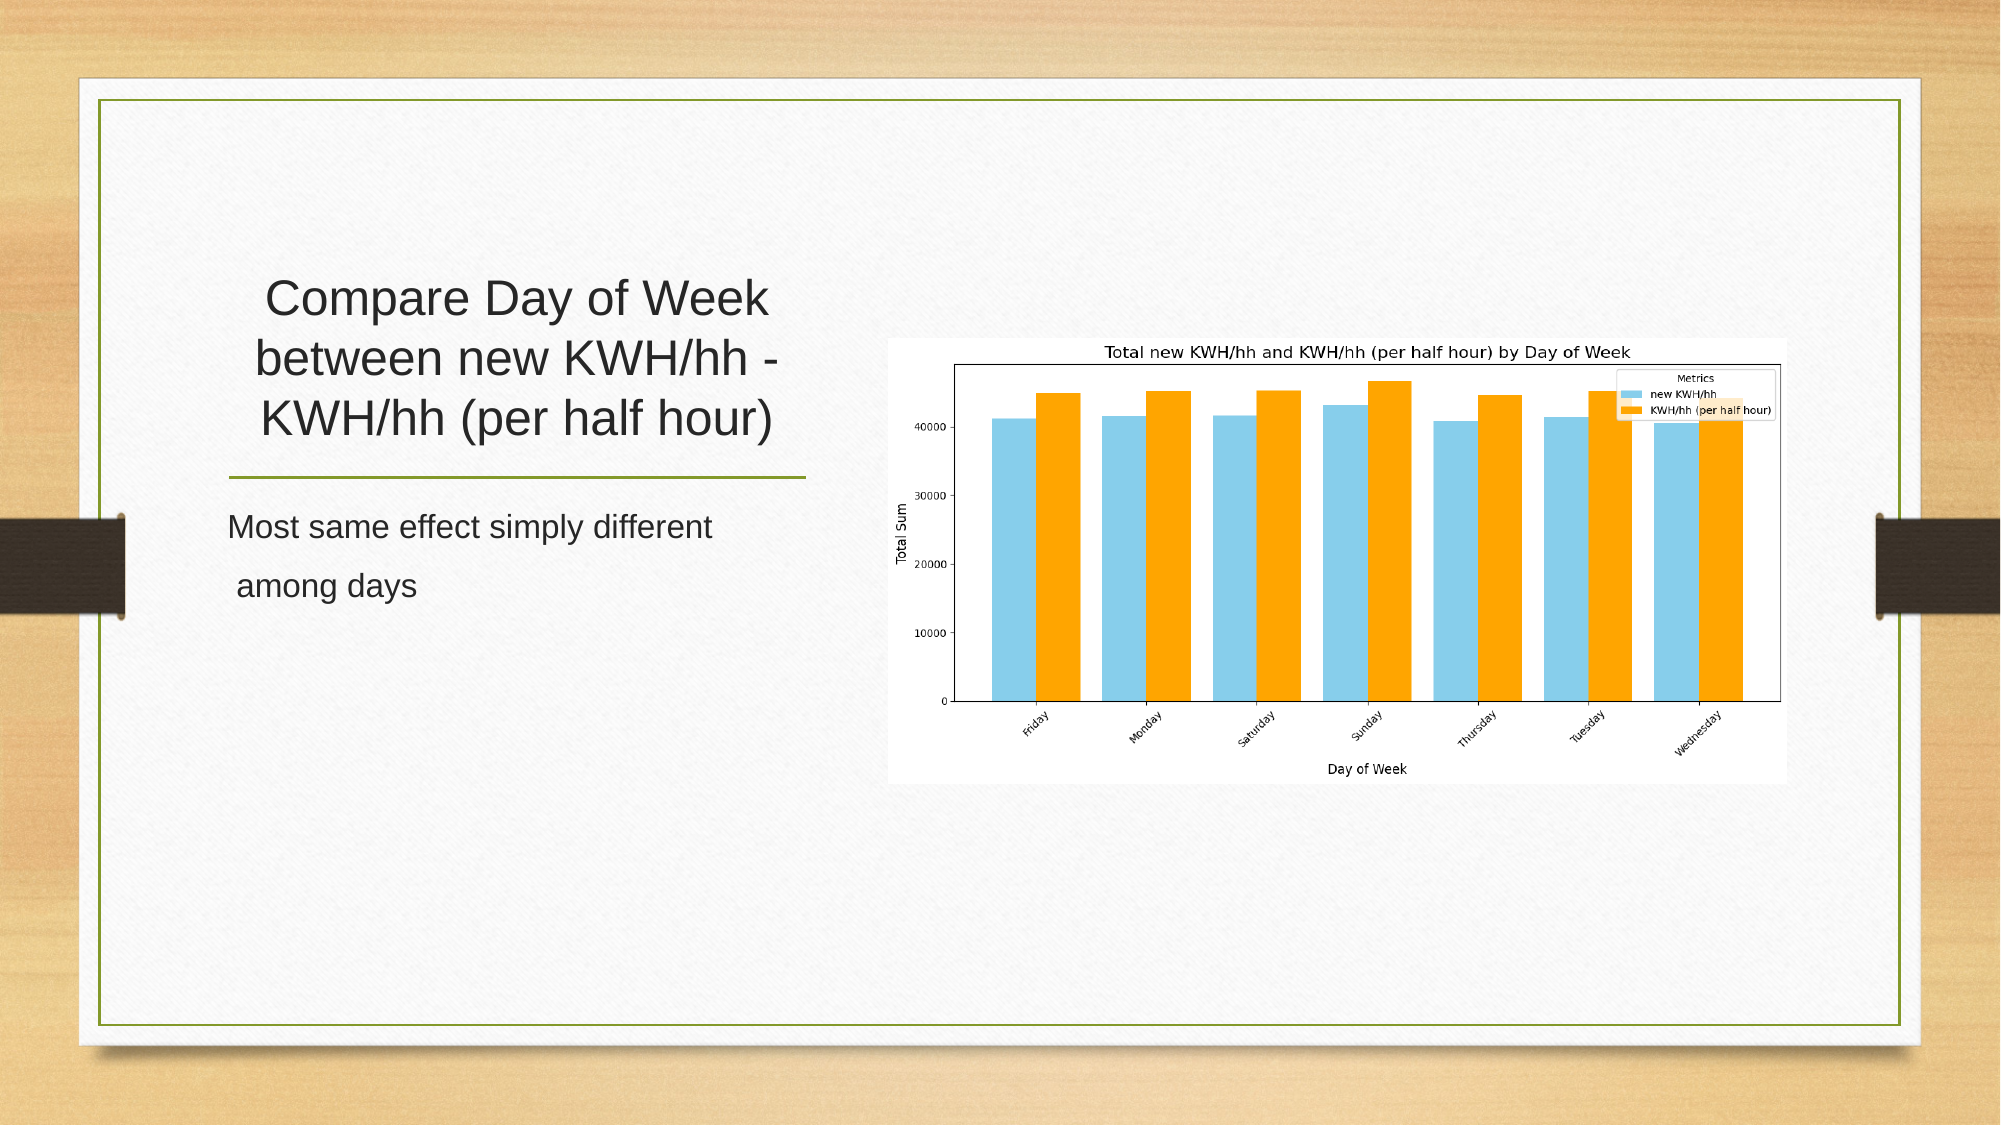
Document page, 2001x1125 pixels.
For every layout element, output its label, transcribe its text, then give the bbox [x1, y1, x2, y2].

title Compare Day of Week between new KWH/hh -KWH/hh (per half hour) [212, 227, 823, 453]
list Most same effect simply different among days [212, 497, 823, 898]
picture [0, 0, 2001, 1125]
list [888, 338, 1787, 784]
